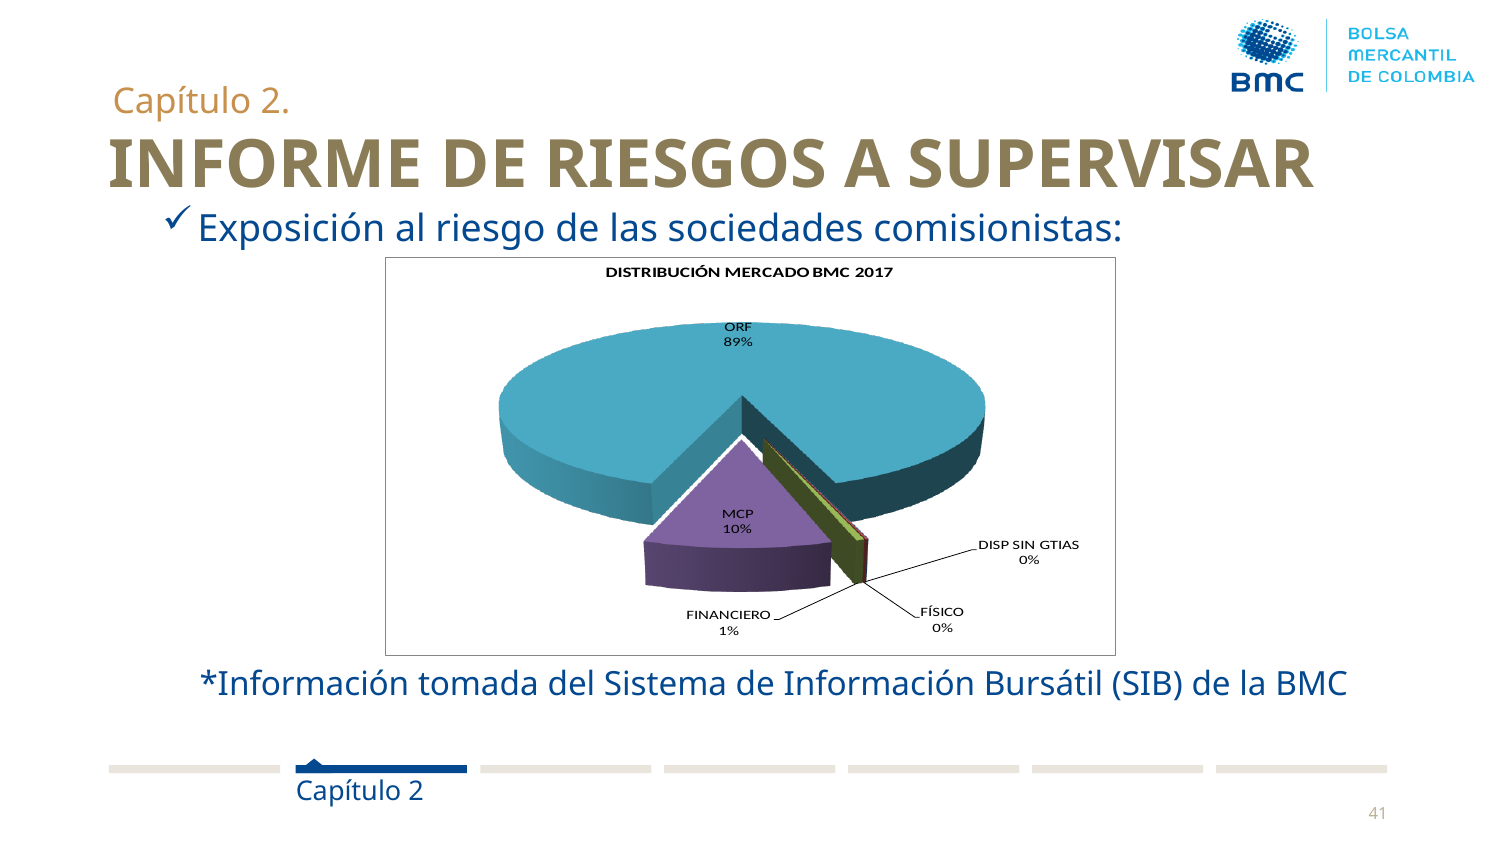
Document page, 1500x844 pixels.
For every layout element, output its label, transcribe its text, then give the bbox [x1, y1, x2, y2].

text_box Exposición al riesgo de las sociedades comisionistas: [108, 246, 1350, 346]
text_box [295, 758, 468, 774]
text_box [480, 765, 652, 774]
text_box [108, 765, 281, 774]
text_box Capítulo 2 [295, 773, 498, 807]
text_box [1032, 765, 1204, 774]
list Capítulo 2. [112, 85, 1388, 132]
title INFORME DE RIESGOS A SUPERVISAR [108, 132, 1450, 246]
picture [1229, 18, 1478, 96]
text_box [1216, 765, 1388, 774]
picture [384, 256, 1116, 656]
text_box *Información tomada del Sistema de Información Bursátil (SIB) de la BMC [199, 654, 1350, 702]
text_box [848, 765, 1020, 774]
text_box [664, 765, 836, 774]
